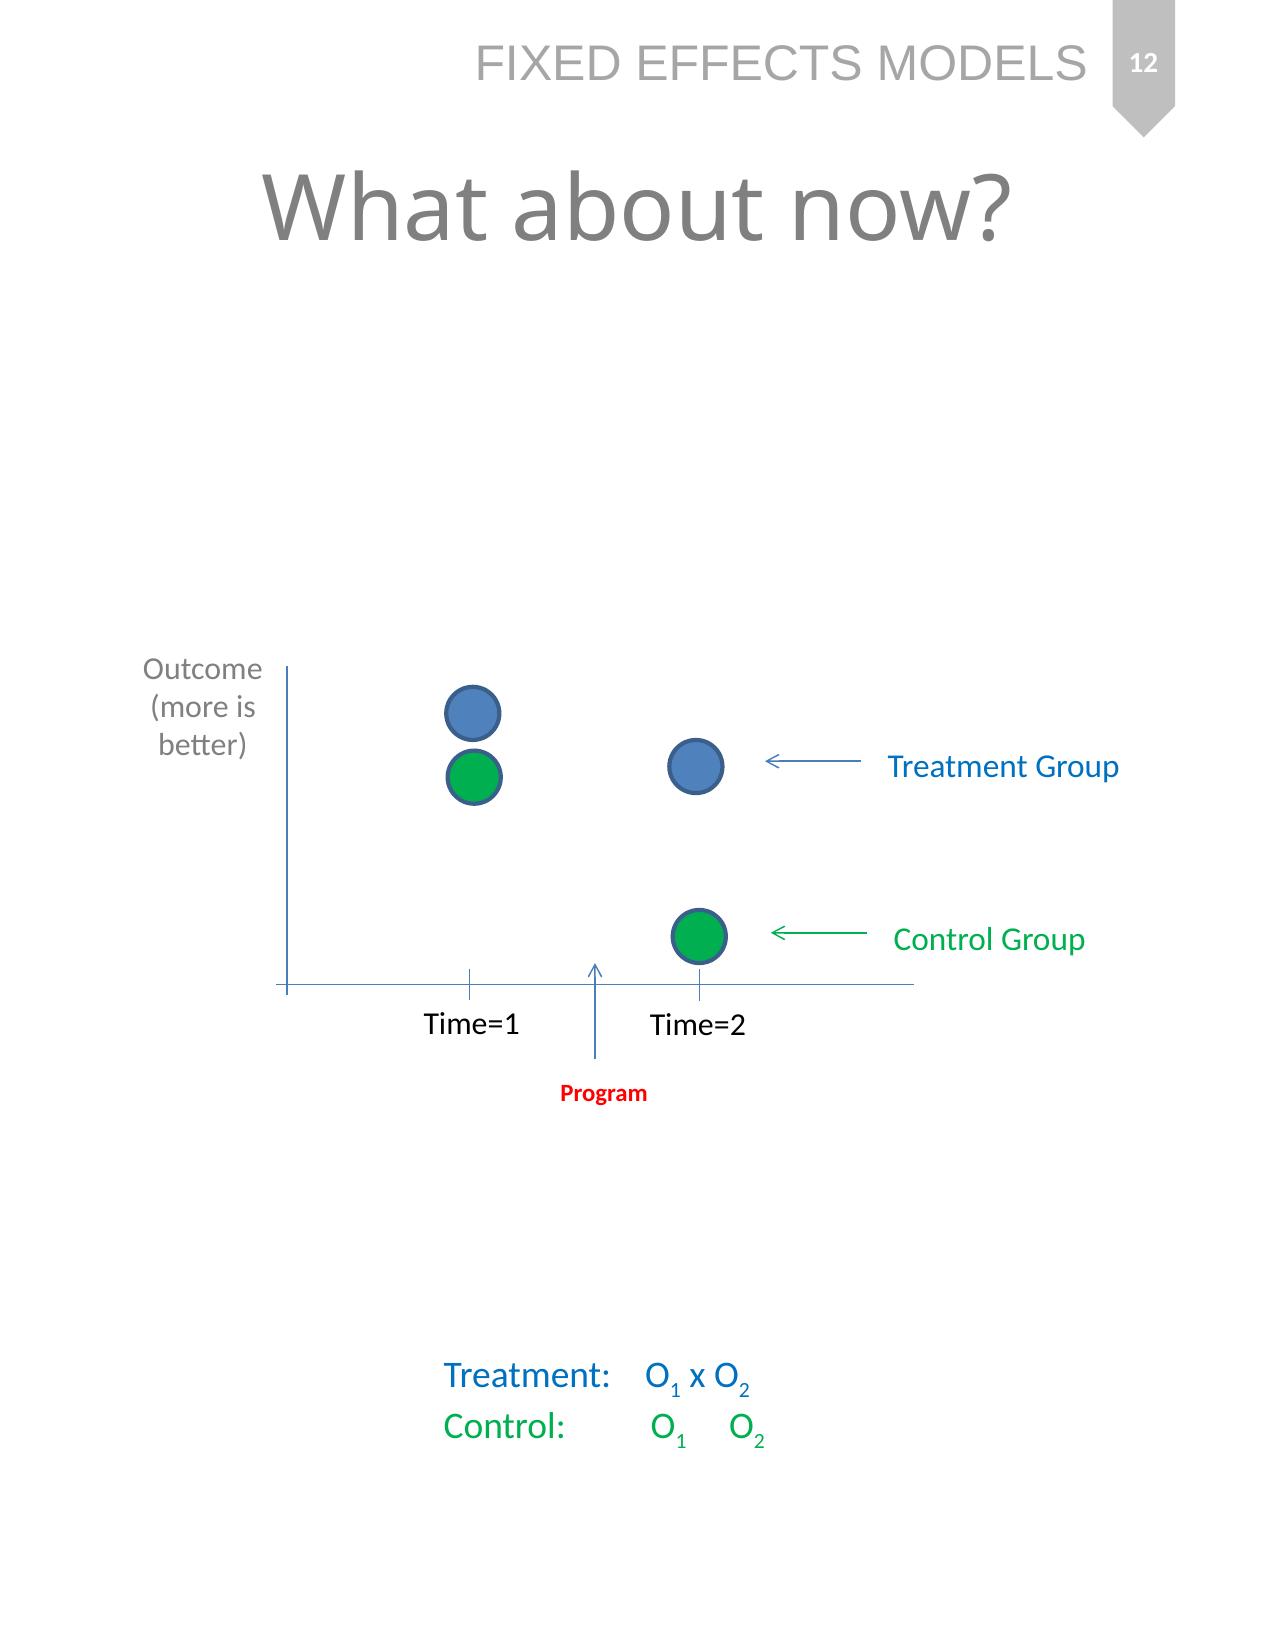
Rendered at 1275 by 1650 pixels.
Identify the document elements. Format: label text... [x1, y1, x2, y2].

text_box [670, 907, 728, 966]
text_box Treatment Group [872, 737, 1135, 792]
slide_number 12 [1093, 17, 1194, 105]
text_box [667, 737, 725, 796]
text_box [444, 684, 502, 743]
text_box Time=1 [408, 995, 536, 1049]
text_box Treatment: O1 x O2 Control: O1 O2 [428, 1342, 780, 1460]
text_box Control Group [878, 909, 1101, 965]
text_box [445, 748, 503, 806]
text_box Program [545, 1069, 663, 1114]
title What about now? [63, 66, 1212, 342]
text_box Outcome (more is better) [128, 639, 278, 770]
text_box Time=2 [635, 996, 762, 1050]
